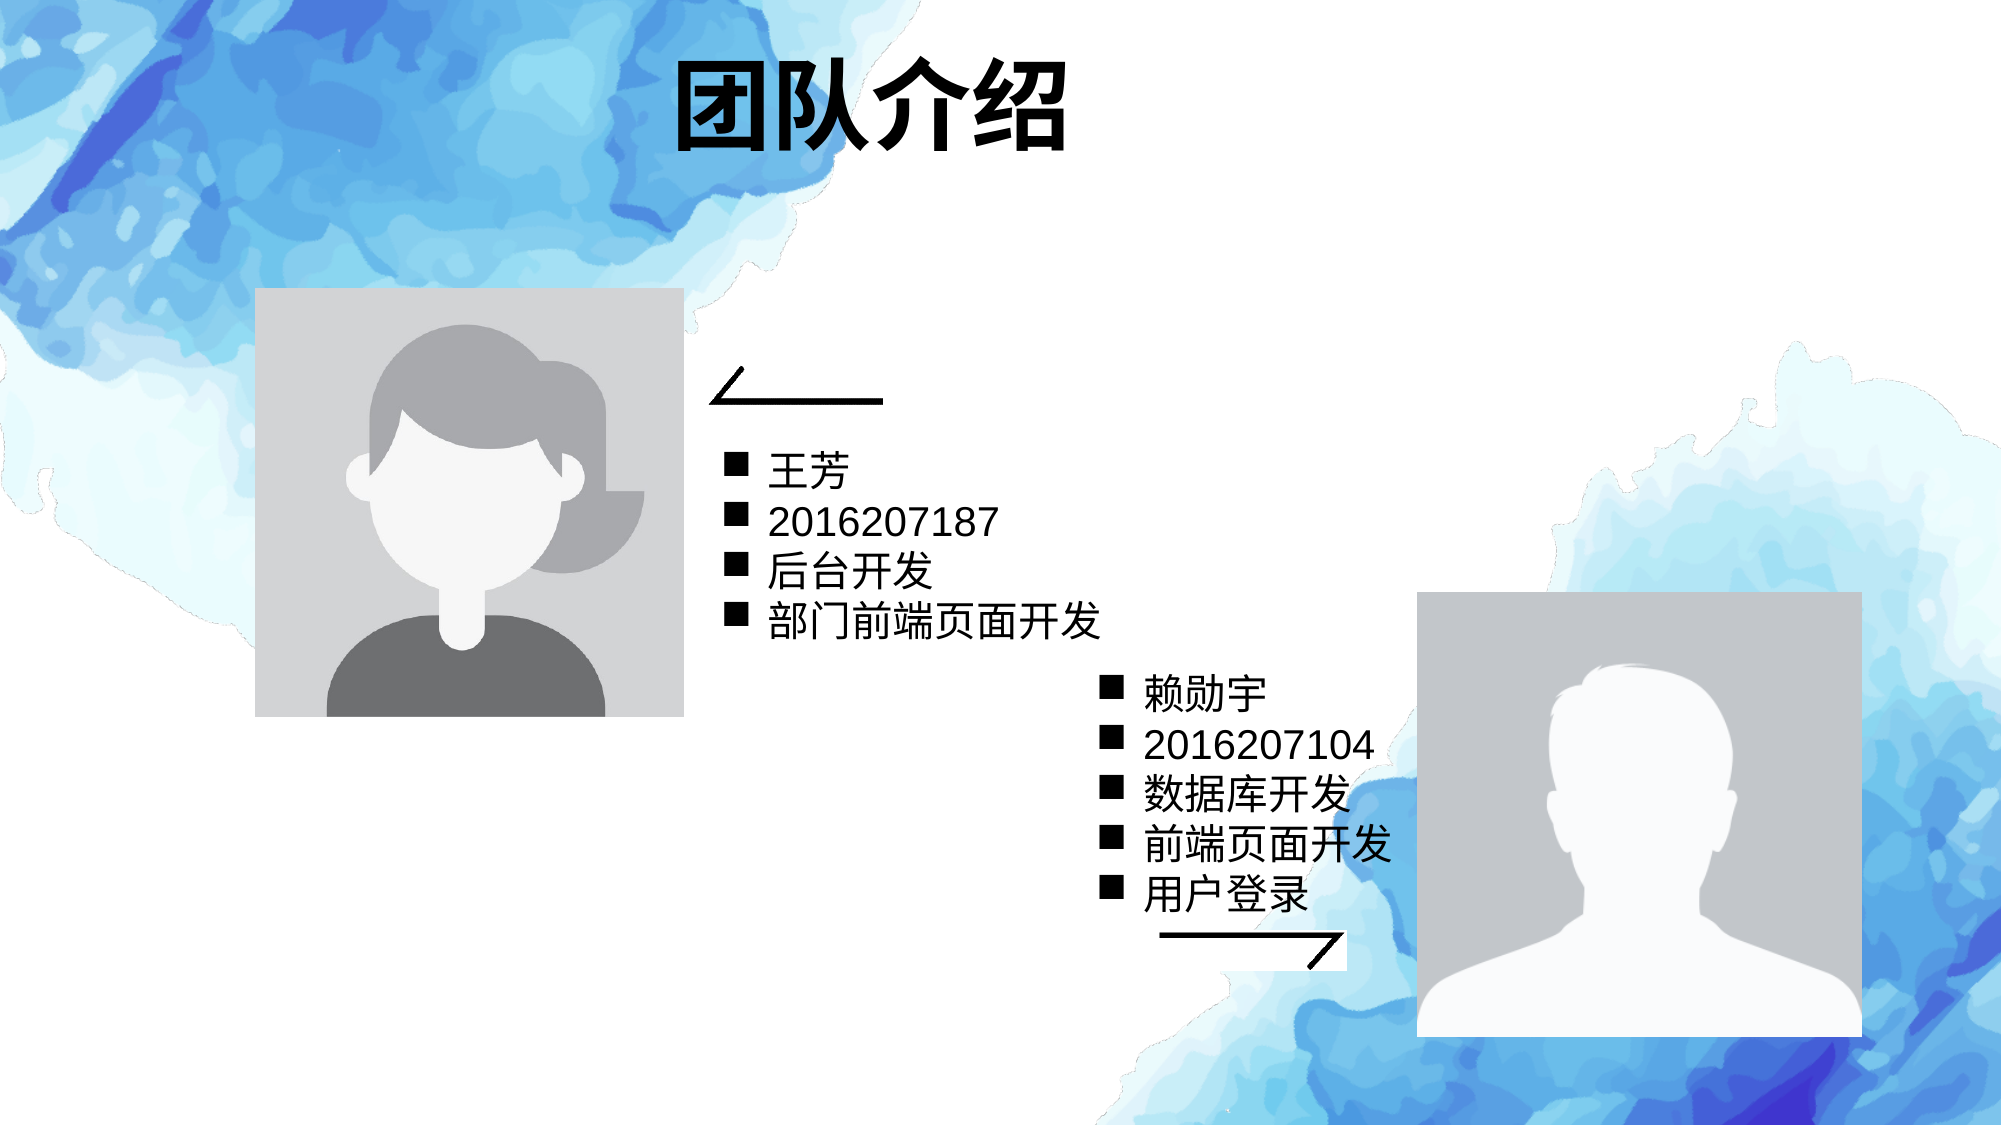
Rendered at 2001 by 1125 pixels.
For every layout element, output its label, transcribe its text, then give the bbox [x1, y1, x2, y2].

picture [0, 0, 1043, 809]
text_box 团队介绍 [940, 35, 1322, 171]
text_box 王芳 2016207187 后台开发 部门前端页面开发 [706, 437, 1125, 692]
picture [923, 248, 2001, 1125]
